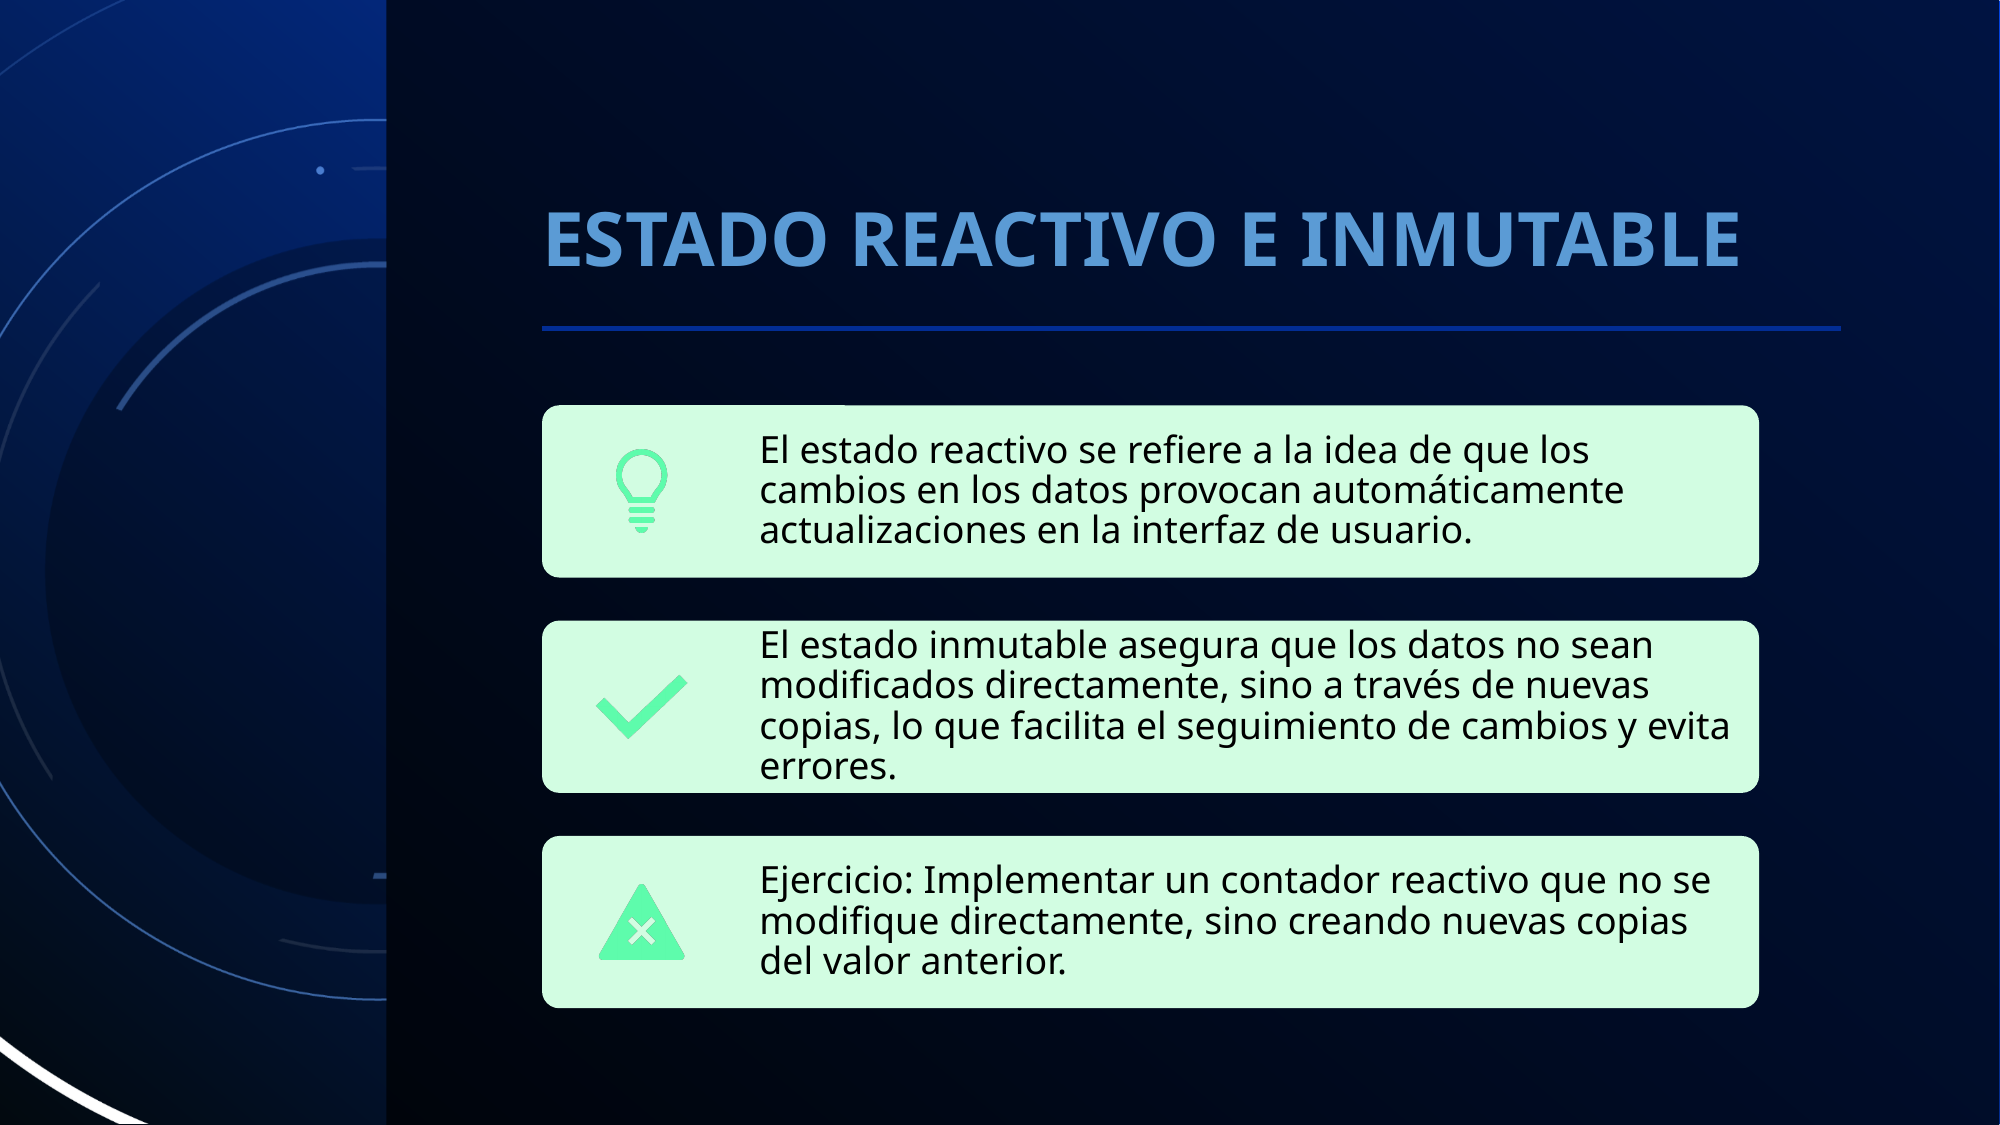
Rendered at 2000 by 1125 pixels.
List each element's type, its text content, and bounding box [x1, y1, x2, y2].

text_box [542, 405, 1760, 1009]
picture [0, 0, 387, 1124]
title Estado Reactivo e Inmutable [542, 18, 1760, 291]
